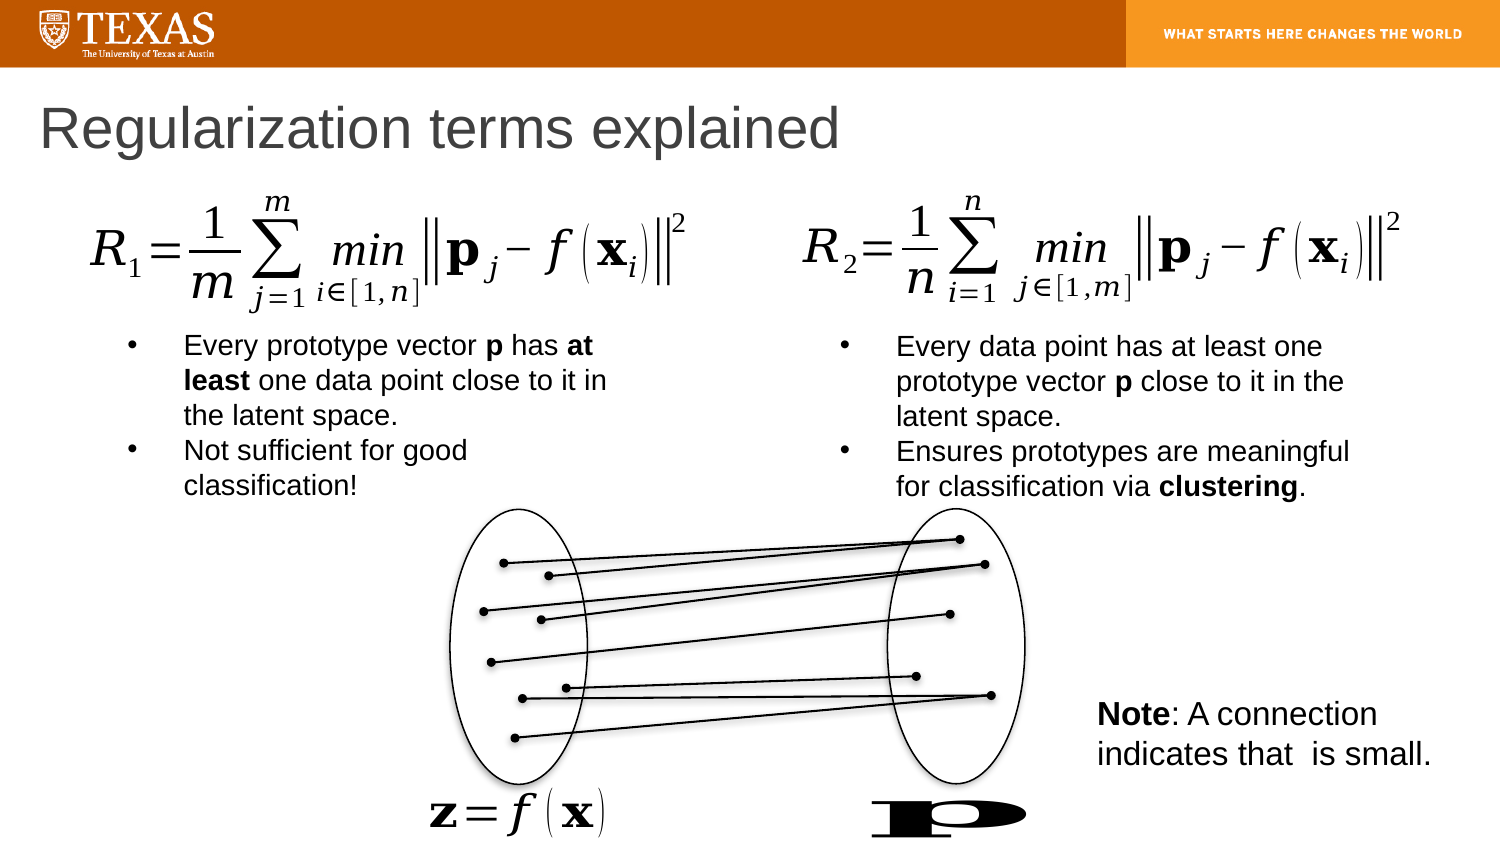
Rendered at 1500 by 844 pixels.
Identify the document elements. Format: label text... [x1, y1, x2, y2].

picture [0, 0, 1500, 844]
text_box Every data point has at least one prototype vector p close to it in the latent space. Ensures prototypes are meaningful for classification via clustering. [825, 319, 1375, 510]
text_box [479, 607, 484, 617]
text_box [507, 539, 957, 562]
text_box [988, 691, 996, 700]
text_box [956, 534, 965, 544]
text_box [518, 695, 988, 738]
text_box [569, 676, 913, 689]
text_box [981, 559, 990, 569]
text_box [525, 695, 988, 699]
text_box Every prototype vector p has at least one data point close to it in the latent space. Not sufficient for good classification! [112, 319, 663, 509]
text_box [912, 671, 921, 681]
title Regularization terms explained [24, 84, 1375, 167]
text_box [494, 619, 947, 663]
text_box [510, 734, 515, 743]
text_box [487, 564, 982, 611]
text_box [907, 510, 1026, 785]
text_box [449, 509, 588, 786]
